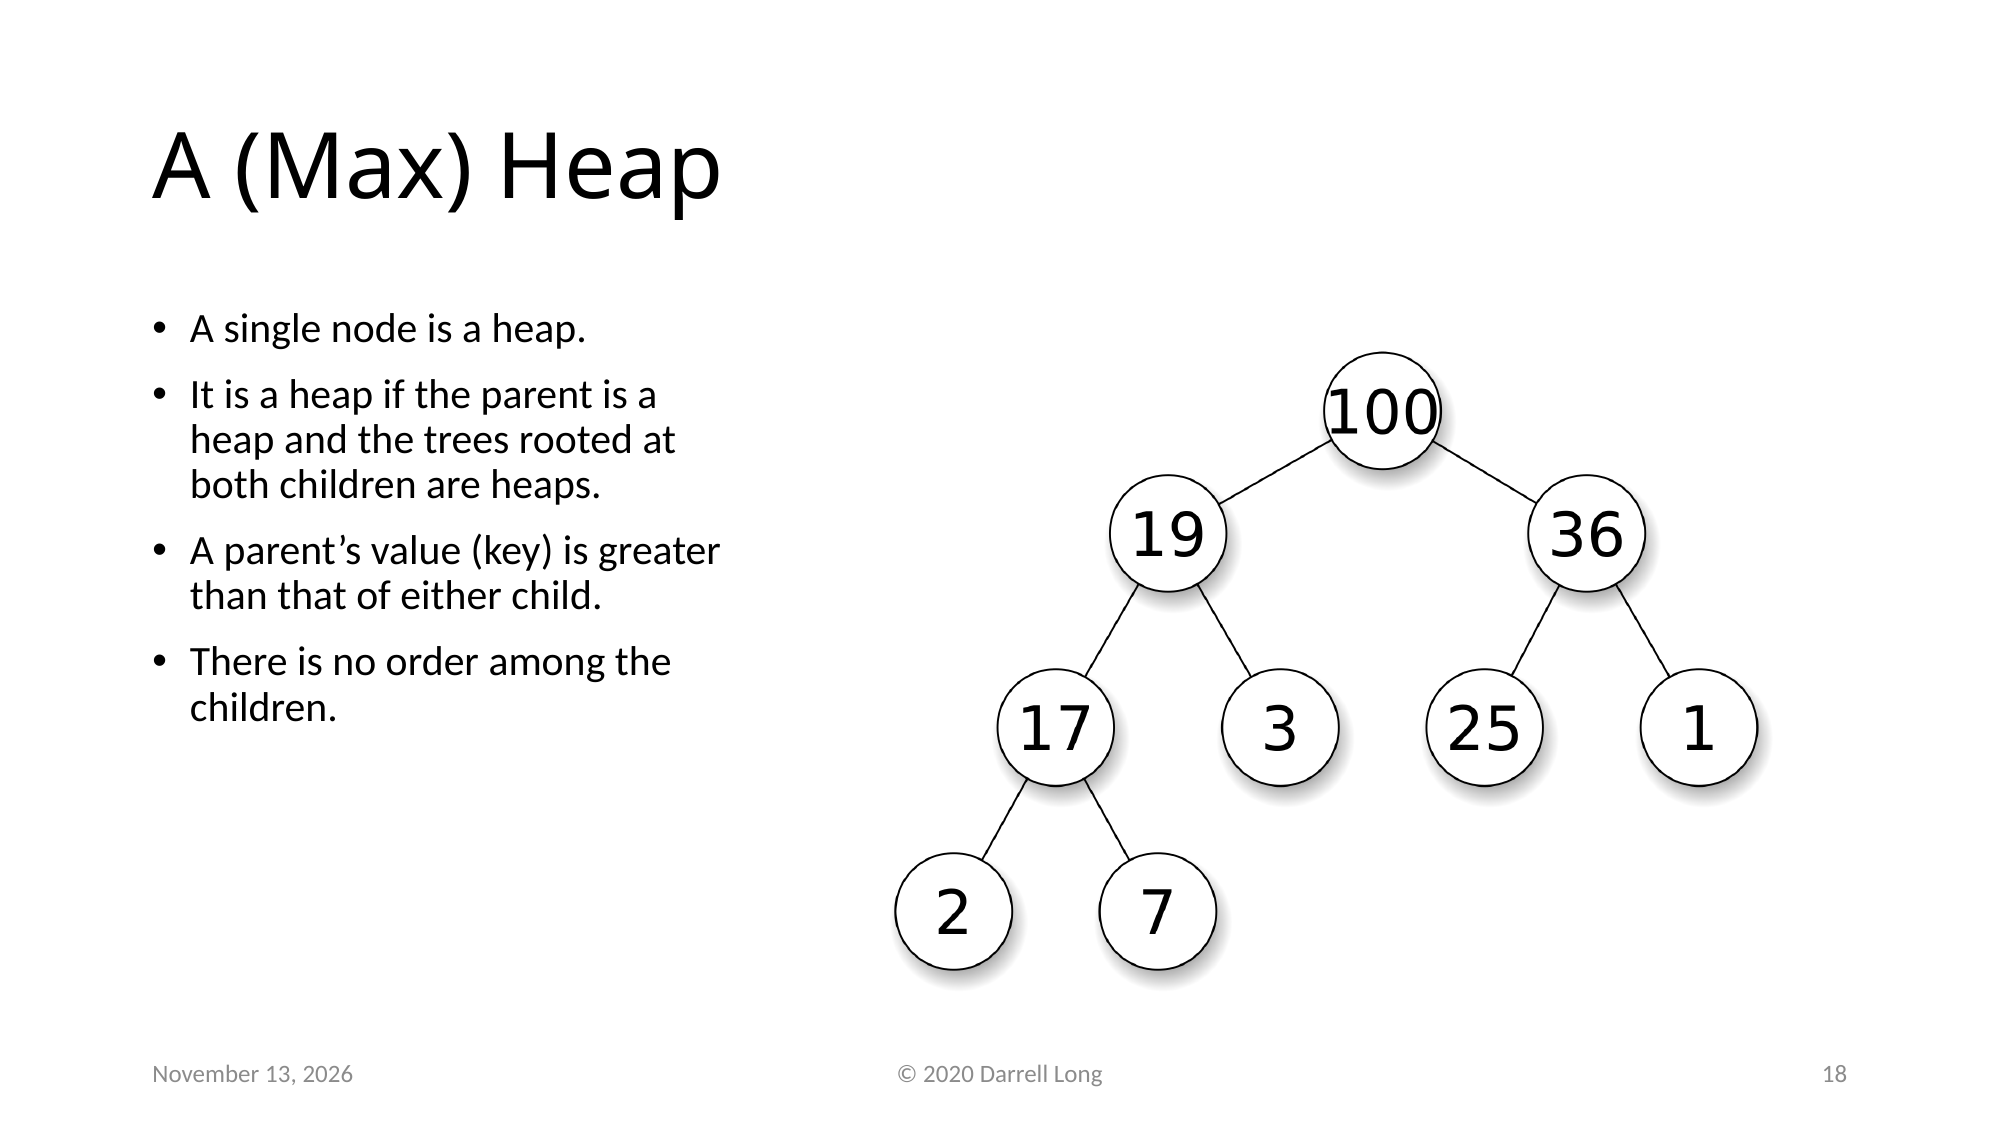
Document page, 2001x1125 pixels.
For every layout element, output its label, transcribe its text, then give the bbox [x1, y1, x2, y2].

title A (Max) Heap [137, 59, 1863, 278]
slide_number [137, 1042, 588, 1103]
picture [839, 312, 1863, 1014]
footer © 2020 Darrell Long [662, 1042, 1338, 1103]
list A single node is a heap. It is a heap if the parent is a heap and the trees rooted at both children are heaps. A parent’s value (key) is greater than that of either child. There is no order among the children. [137, 299, 761, 1014]
slide_number 18 [1412, 1042, 1863, 1103]
